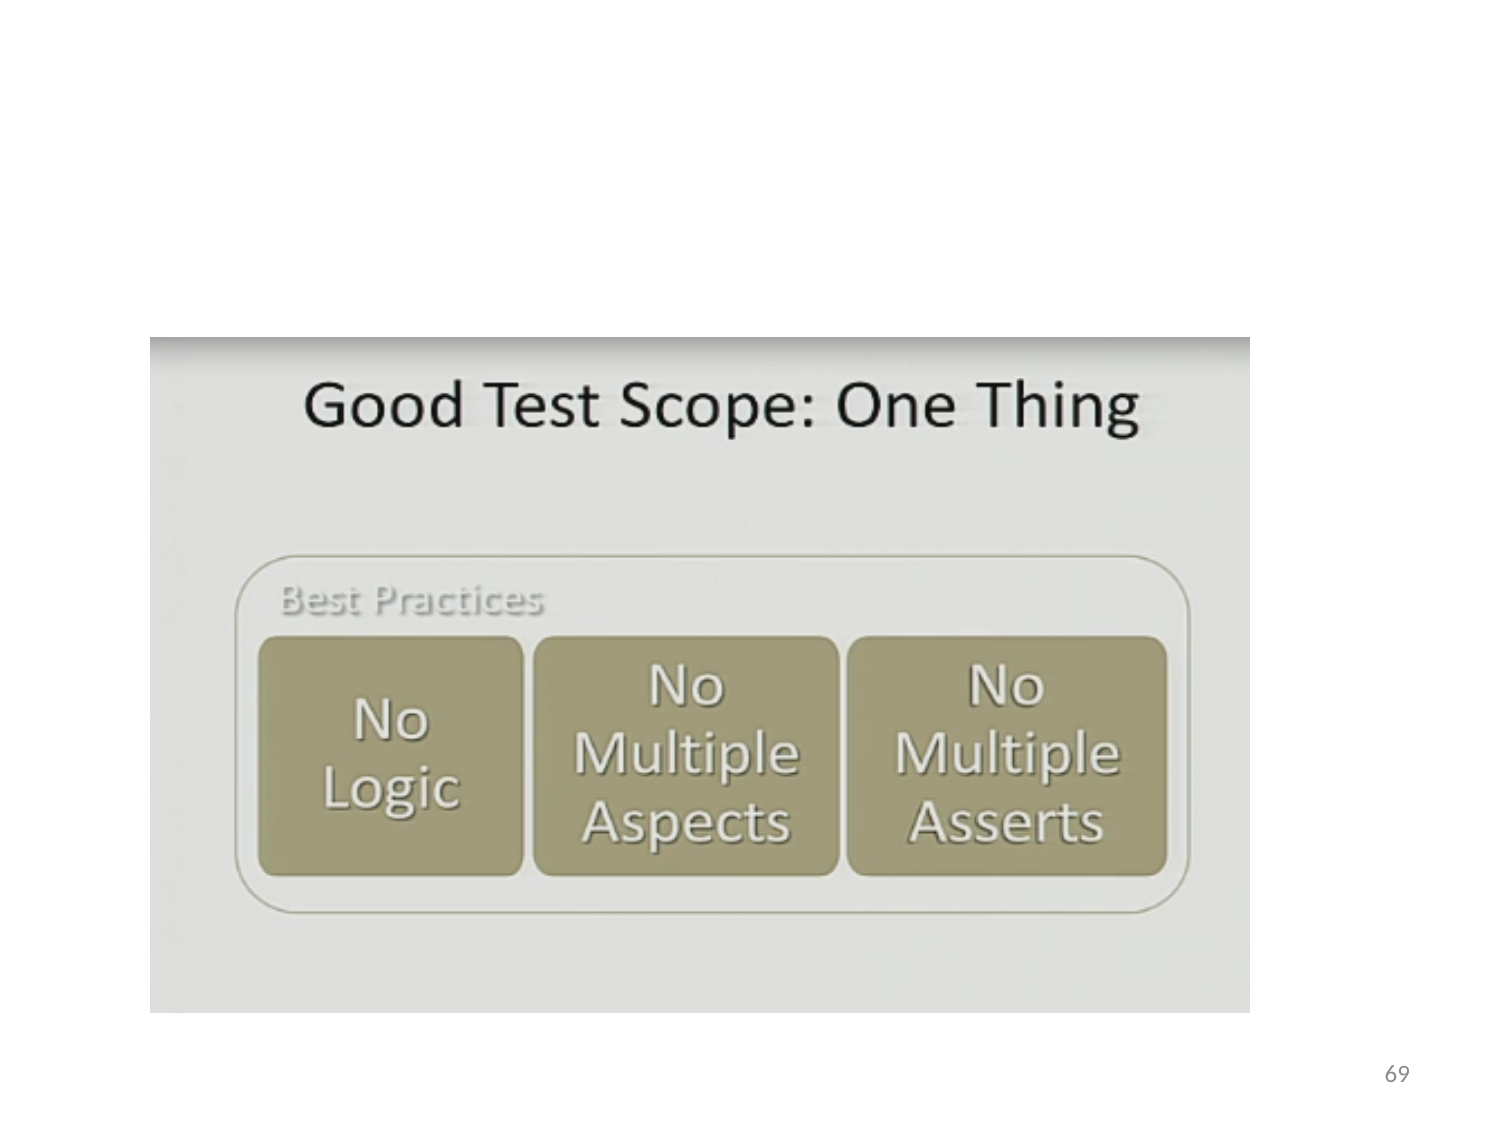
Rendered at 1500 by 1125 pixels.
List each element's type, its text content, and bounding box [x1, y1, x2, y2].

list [149, 337, 1251, 1013]
slide_number 69 [1074, 1042, 1425, 1103]
